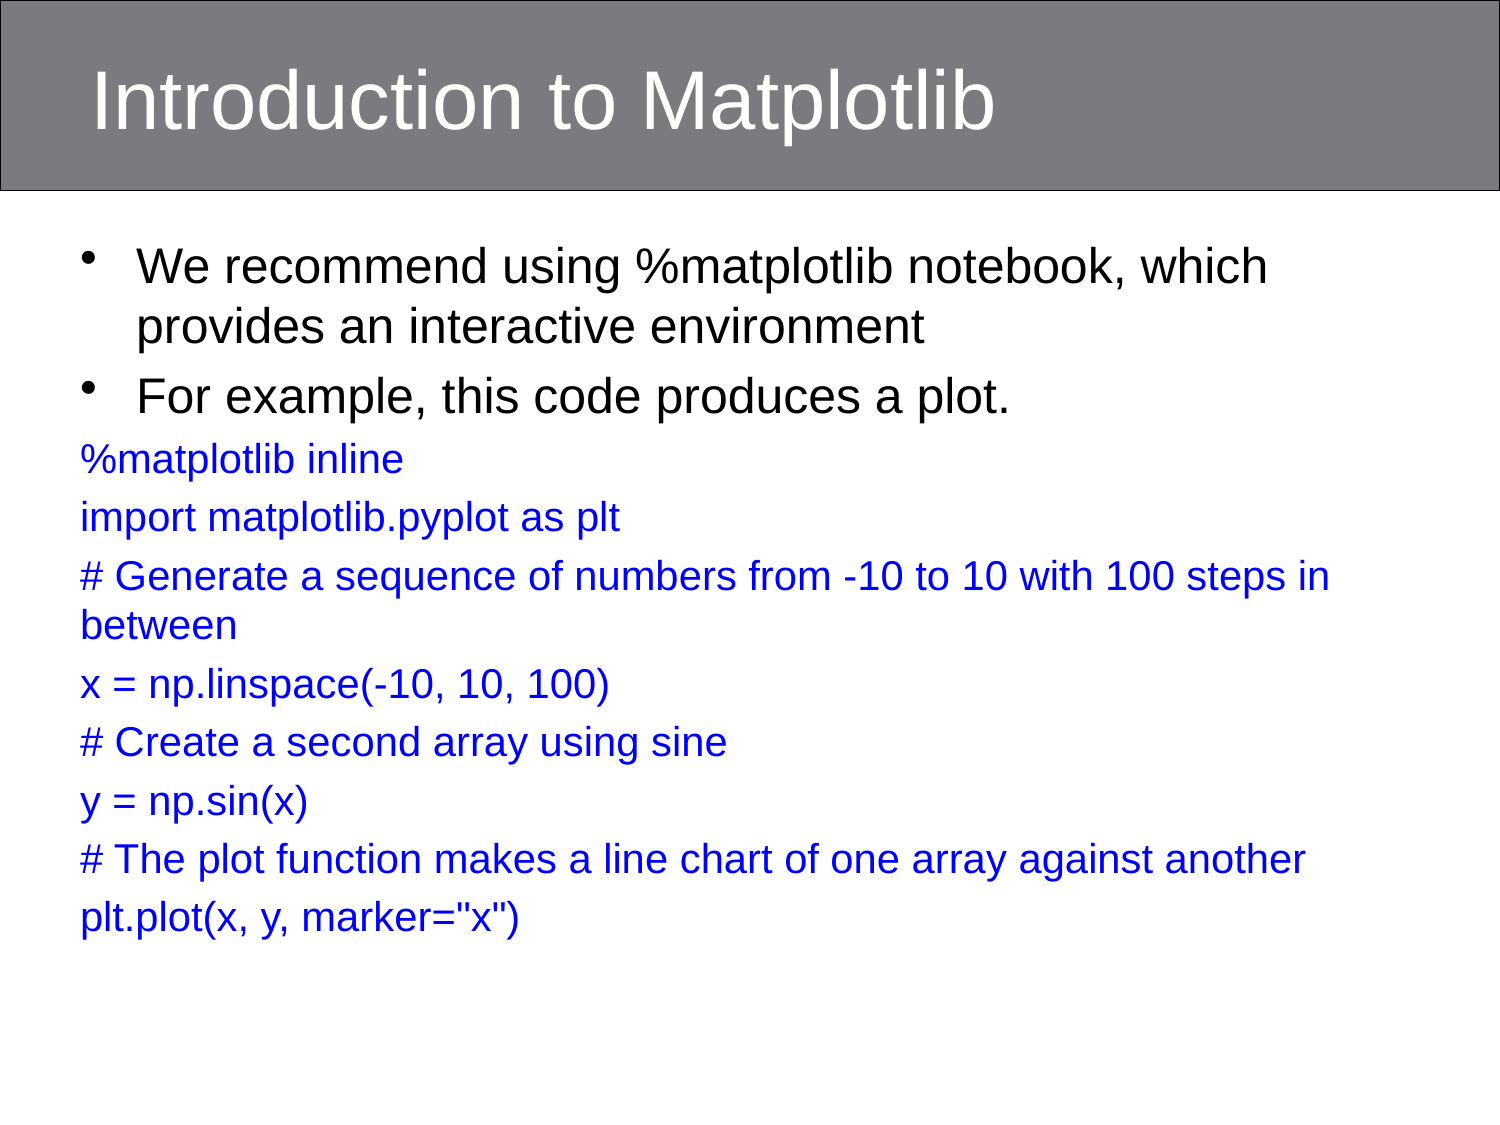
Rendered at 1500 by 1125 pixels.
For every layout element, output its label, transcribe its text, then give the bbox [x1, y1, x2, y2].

title Introduction to Matplotlib [75, 31, 1406, 161]
list We recommend using %matplotlib notebook, which provides an interactive environment For example, this code produces a plot. %matplotlib inline import matplotlib.pyplot as plt # Generate a sequence of numbers from -10 to 10 with 100 steps in between x = np.linspace(-10, 10, 100) # Create a second array using sine y = np.sin(x) # The plot function makes a line chart of one array against another plt.plot(x, y, marker="x") [64, 225, 1442, 1112]
